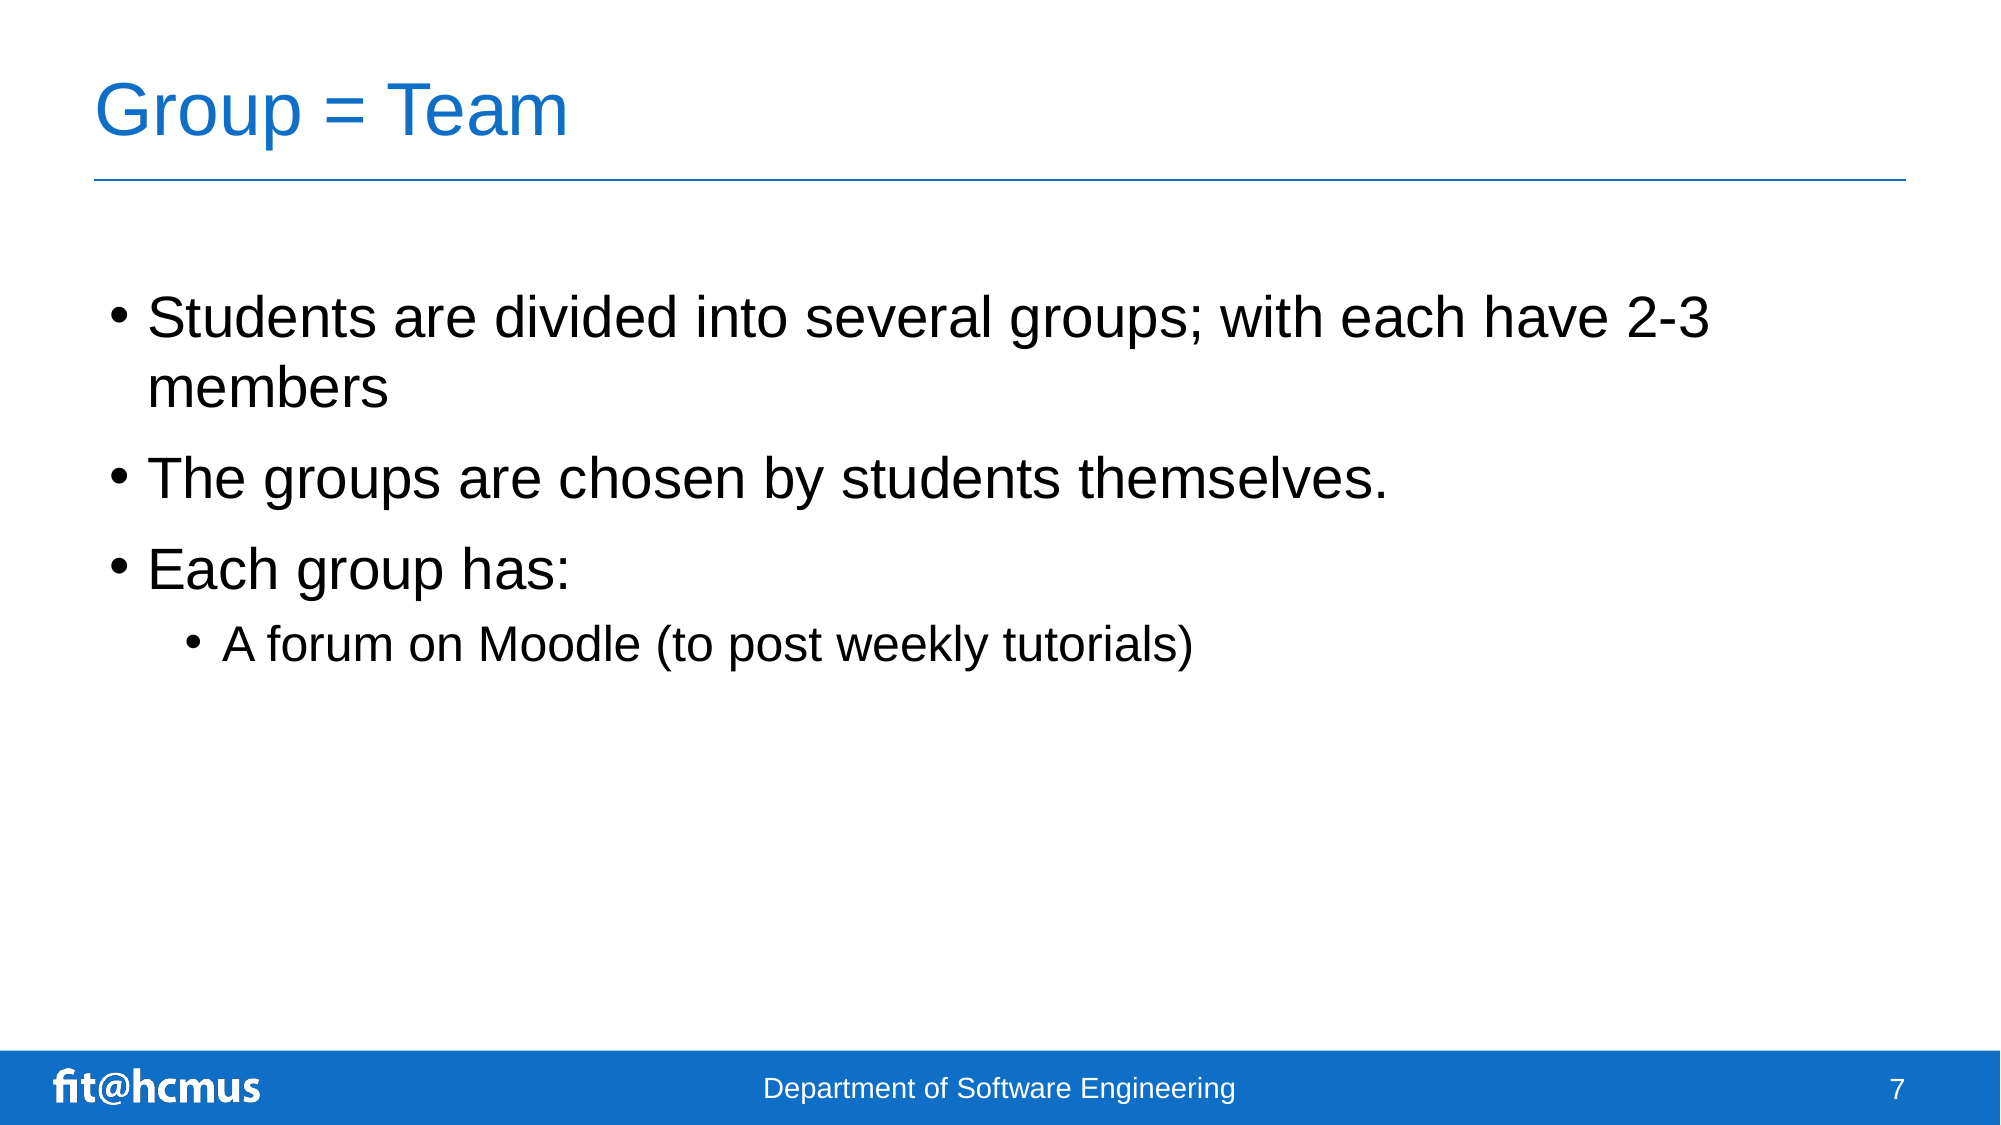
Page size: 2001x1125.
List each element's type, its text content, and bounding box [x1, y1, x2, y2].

list Students are divided into several groups; with each have 2-3 members The groups are chosen by students themselves. Each group has: A forum on Moodle (to post weekly tutorials) [94, 271, 1906, 1004]
title Group = Team [94, 33, 1906, 178]
picture [53, 1068, 260, 1105]
slide_number 7 [1799, 1050, 1906, 1125]
footer Department of Software Engineering [666, 1049, 1334, 1124]
